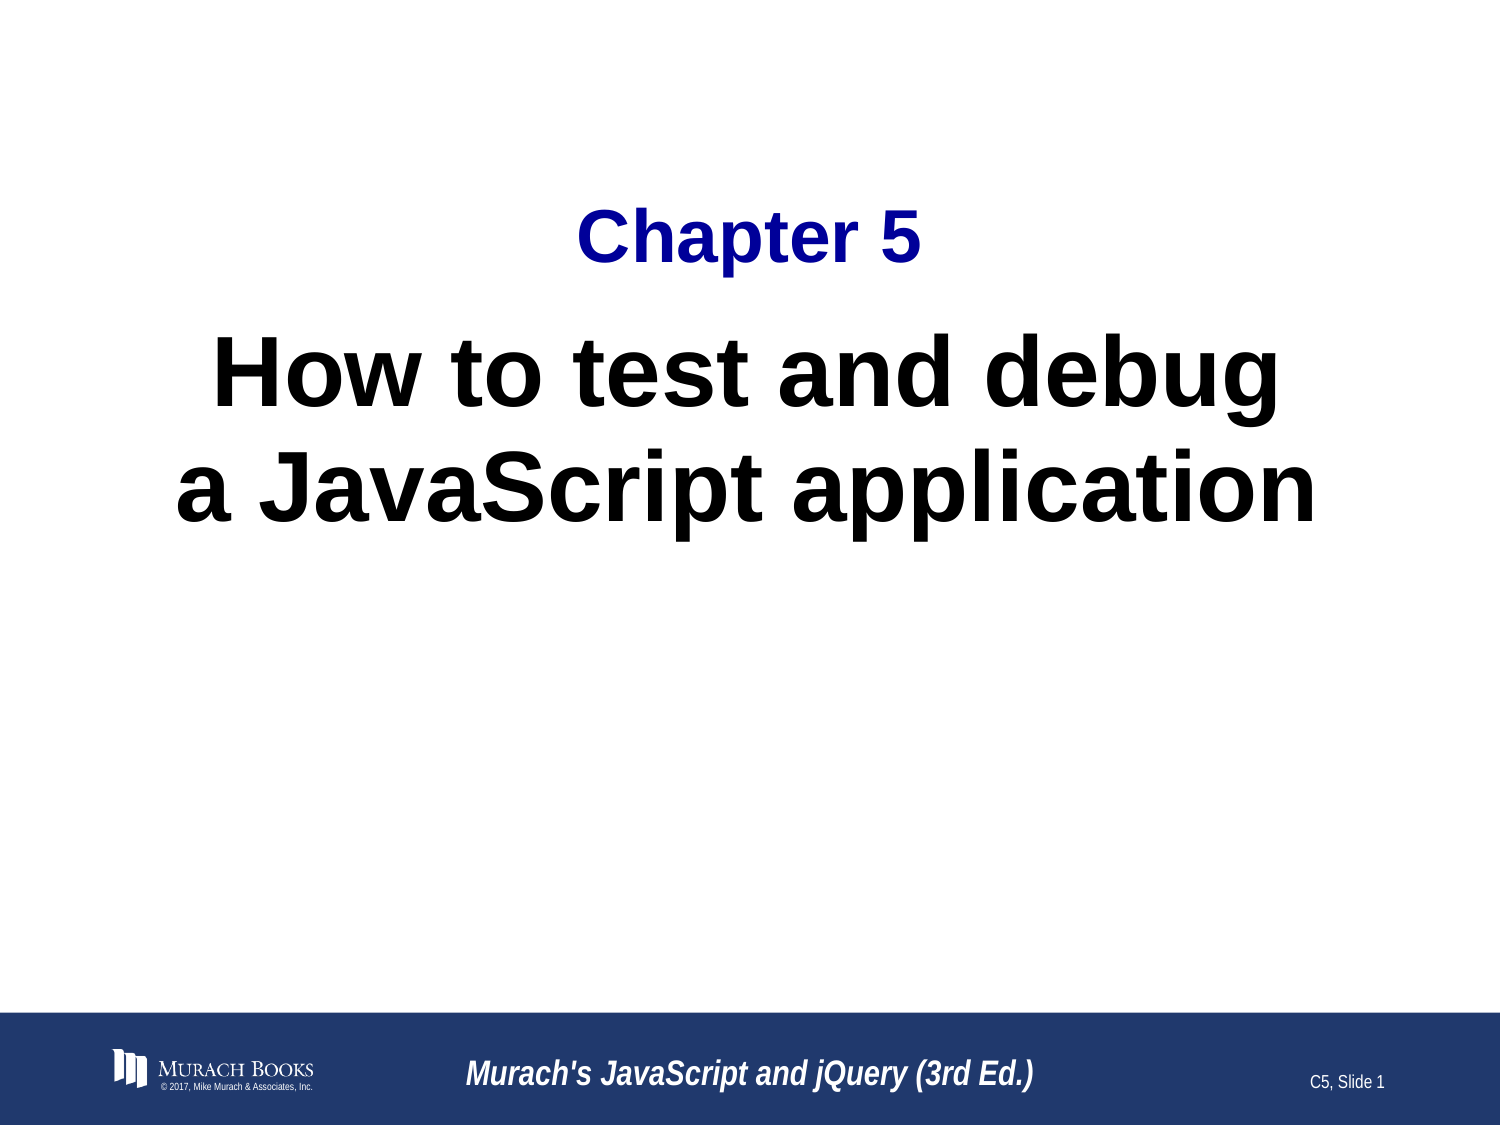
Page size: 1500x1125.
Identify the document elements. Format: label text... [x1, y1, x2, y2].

slide_number C5, Slide 1 [1087, 1025, 1400, 1100]
title Chapter 5 [112, 187, 1388, 279]
footer © 2017, Mike Murach & Associates, Inc. [12, 1025, 463, 1100]
slide_number Murach's JavaScript and jQuery (3rd Ed.) [463, 1025, 1050, 1100]
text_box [149, 262, 1346, 756]
